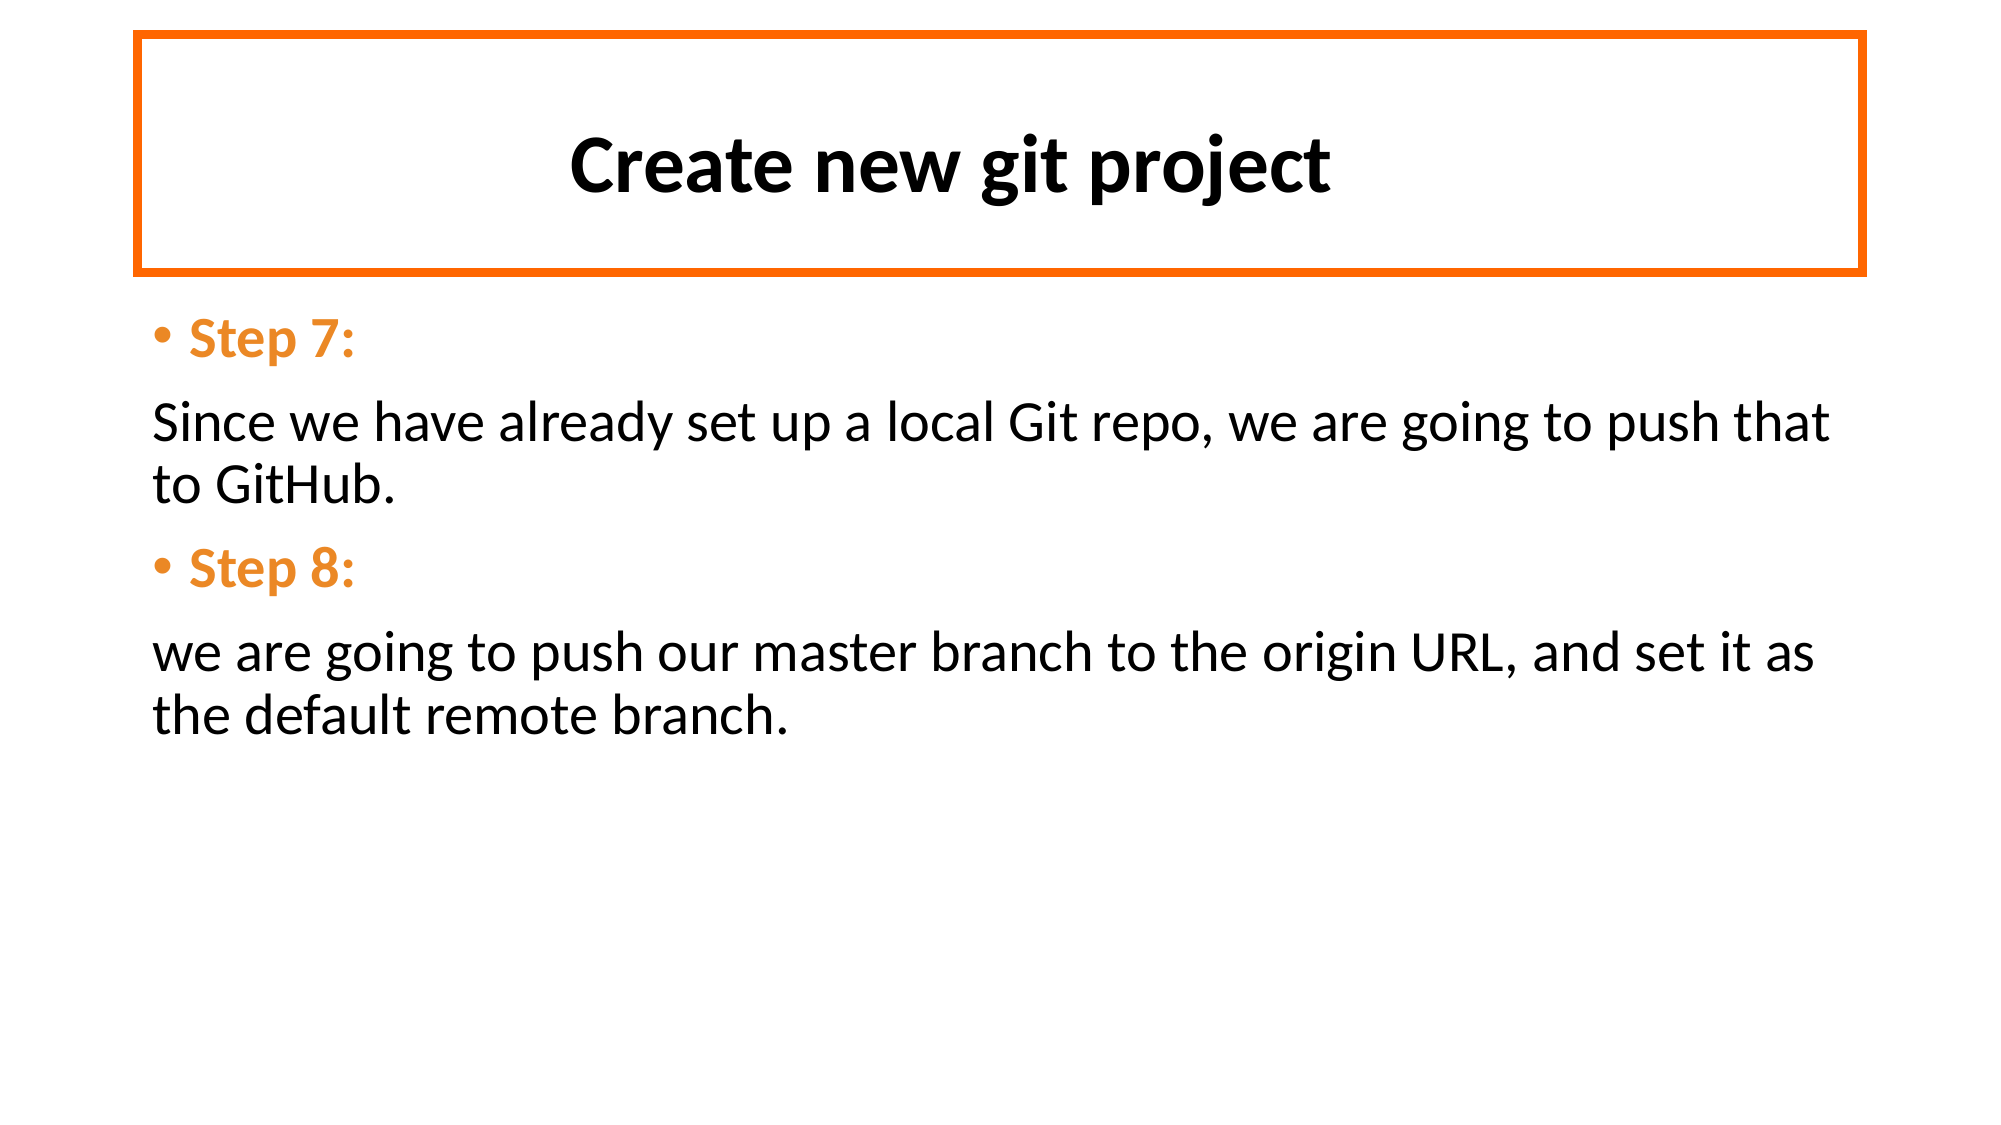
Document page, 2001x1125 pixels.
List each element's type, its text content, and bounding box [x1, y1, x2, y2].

text_box [136, 34, 1863, 273]
list Step 7: Since we have already set up a local Git repo, we are going to push that to GitHub. Step 8: we are going to push our master branch to the origin URL, and set it as the default remote branch. [137, 299, 1863, 1014]
text_box Create new git project [279, 101, 1625, 217]
